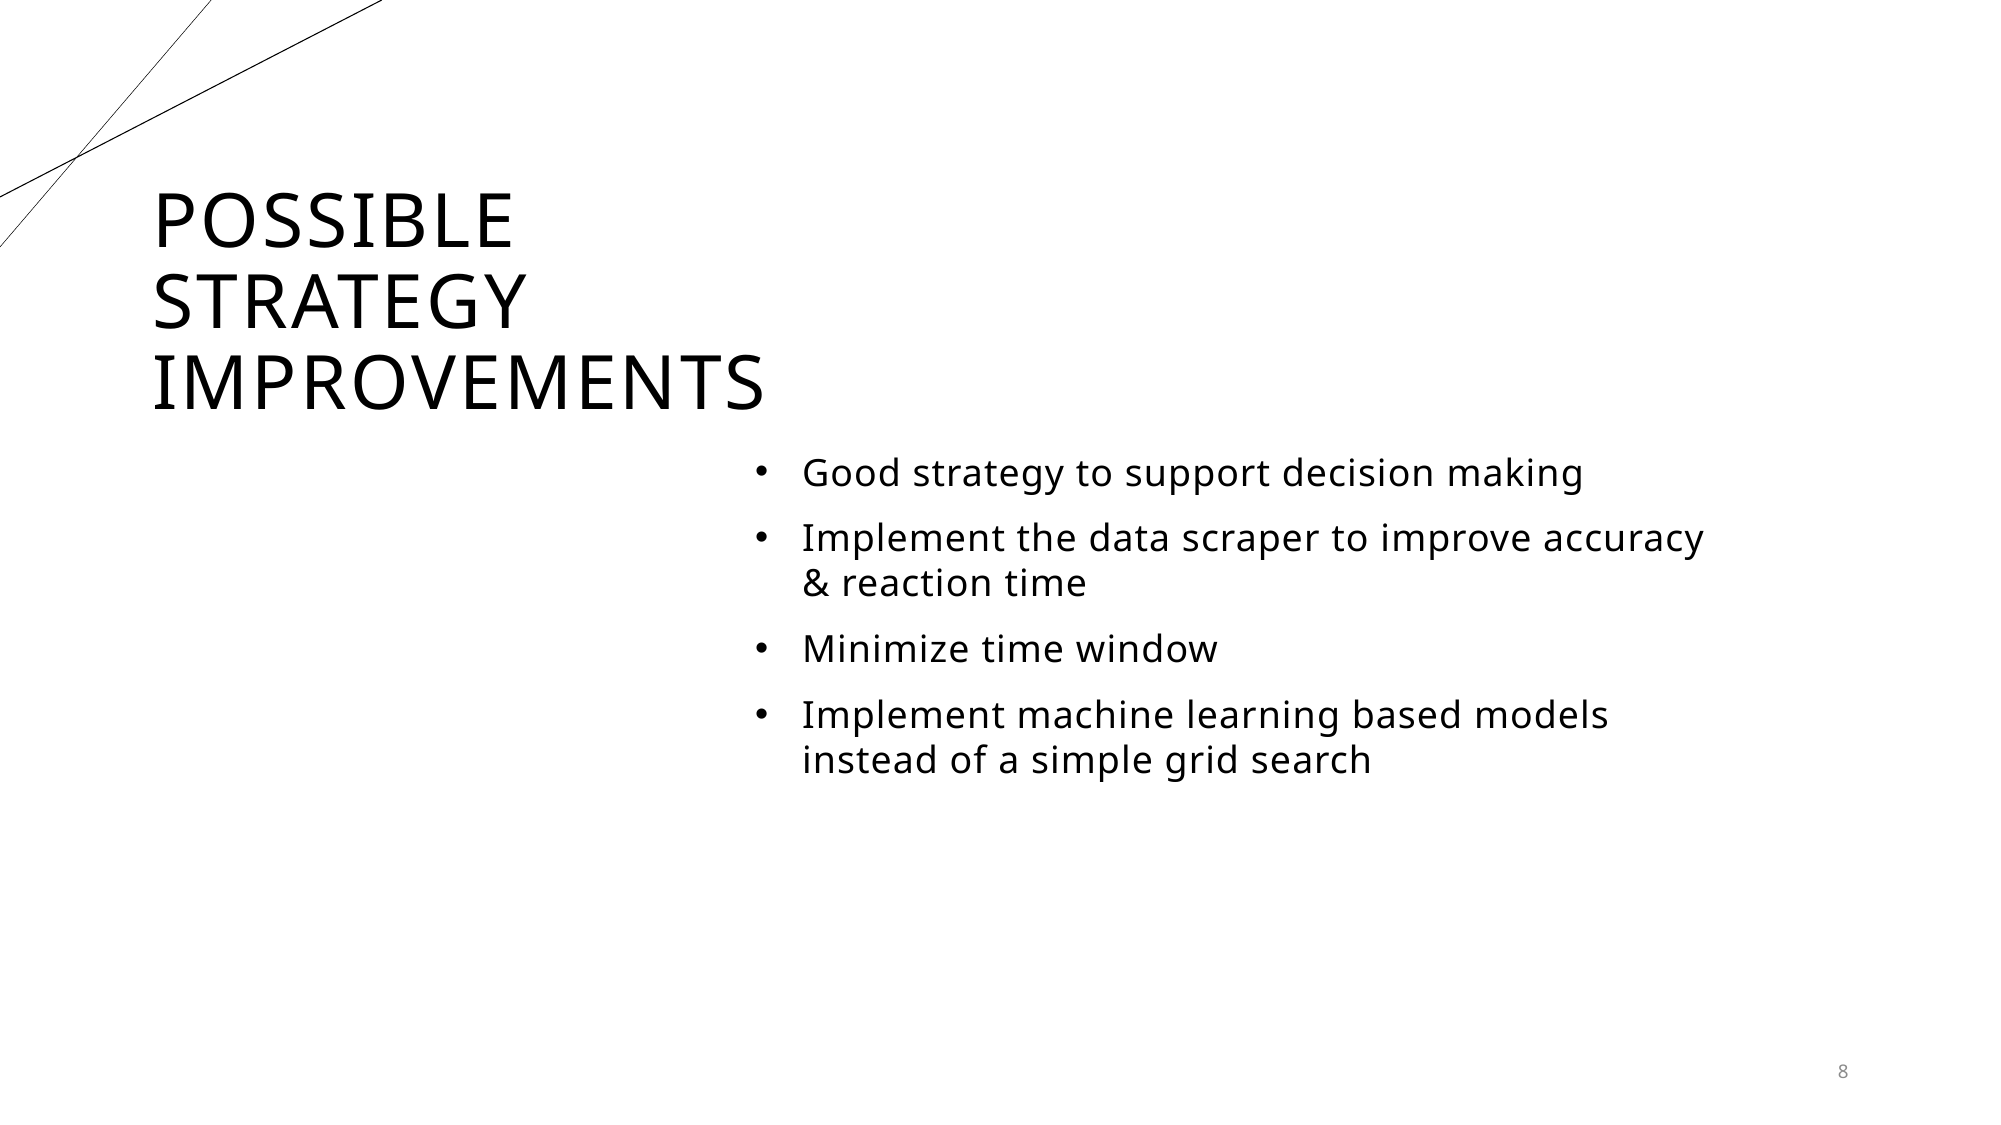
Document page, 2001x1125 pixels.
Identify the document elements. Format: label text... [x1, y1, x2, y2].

list Good strategy to support decision making Implement the data scraper to improve accuracy & reaction time Minimize time window Implement machine learning based models instead of a simple grid search [740, 448, 1745, 980]
slide_number 8 [1701, 1042, 1864, 1103]
title Possible strategy improvements [137, 146, 905, 462]
